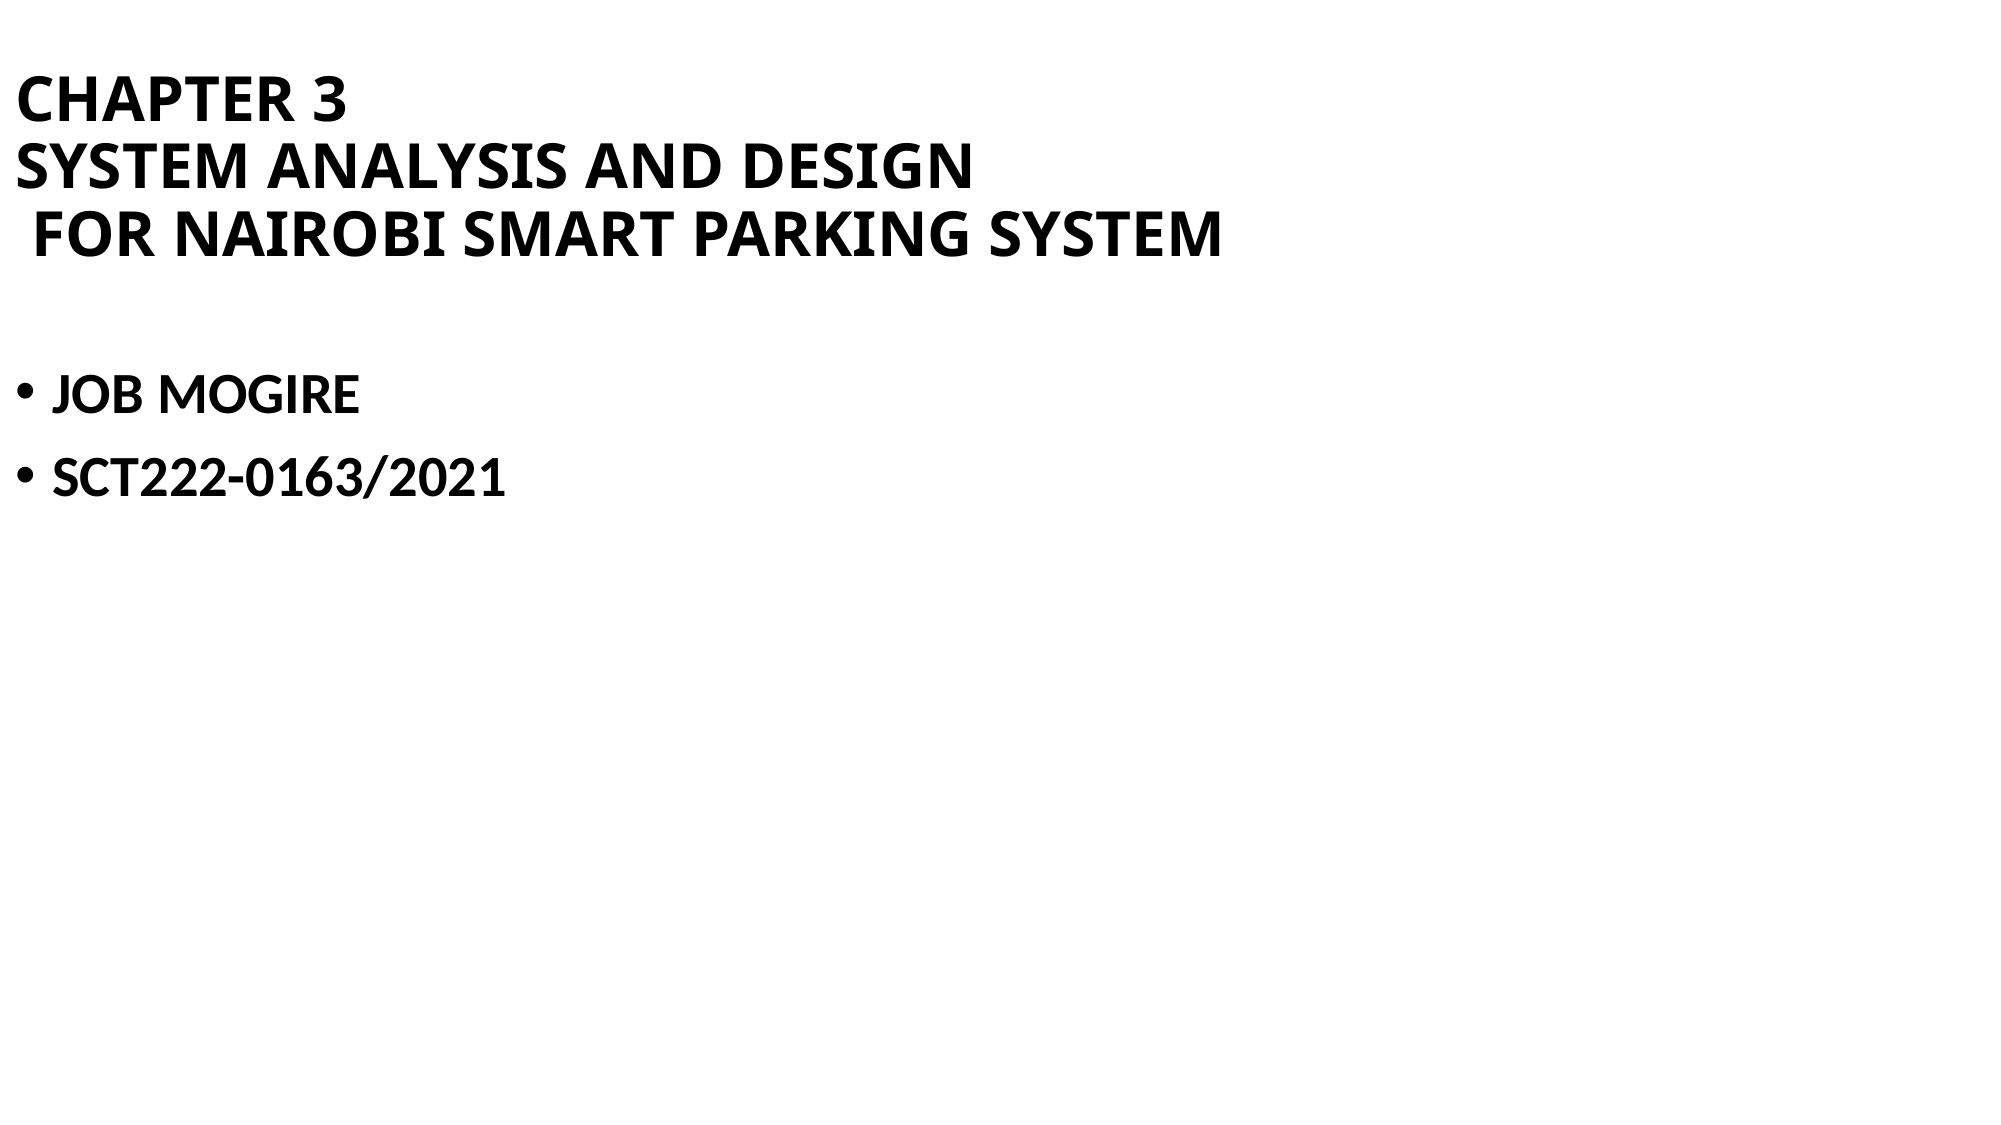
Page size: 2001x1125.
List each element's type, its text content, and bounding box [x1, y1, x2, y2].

subtitle JOB MOGIRE SCT222-0163/2021 [0, 355, 1500, 627]
title CHAPTER 3 SYSTEM ANALYSIS AND DESIGN FOR NAIROBI SMART PARKING SYSTEM [0, 59, 1863, 278]
